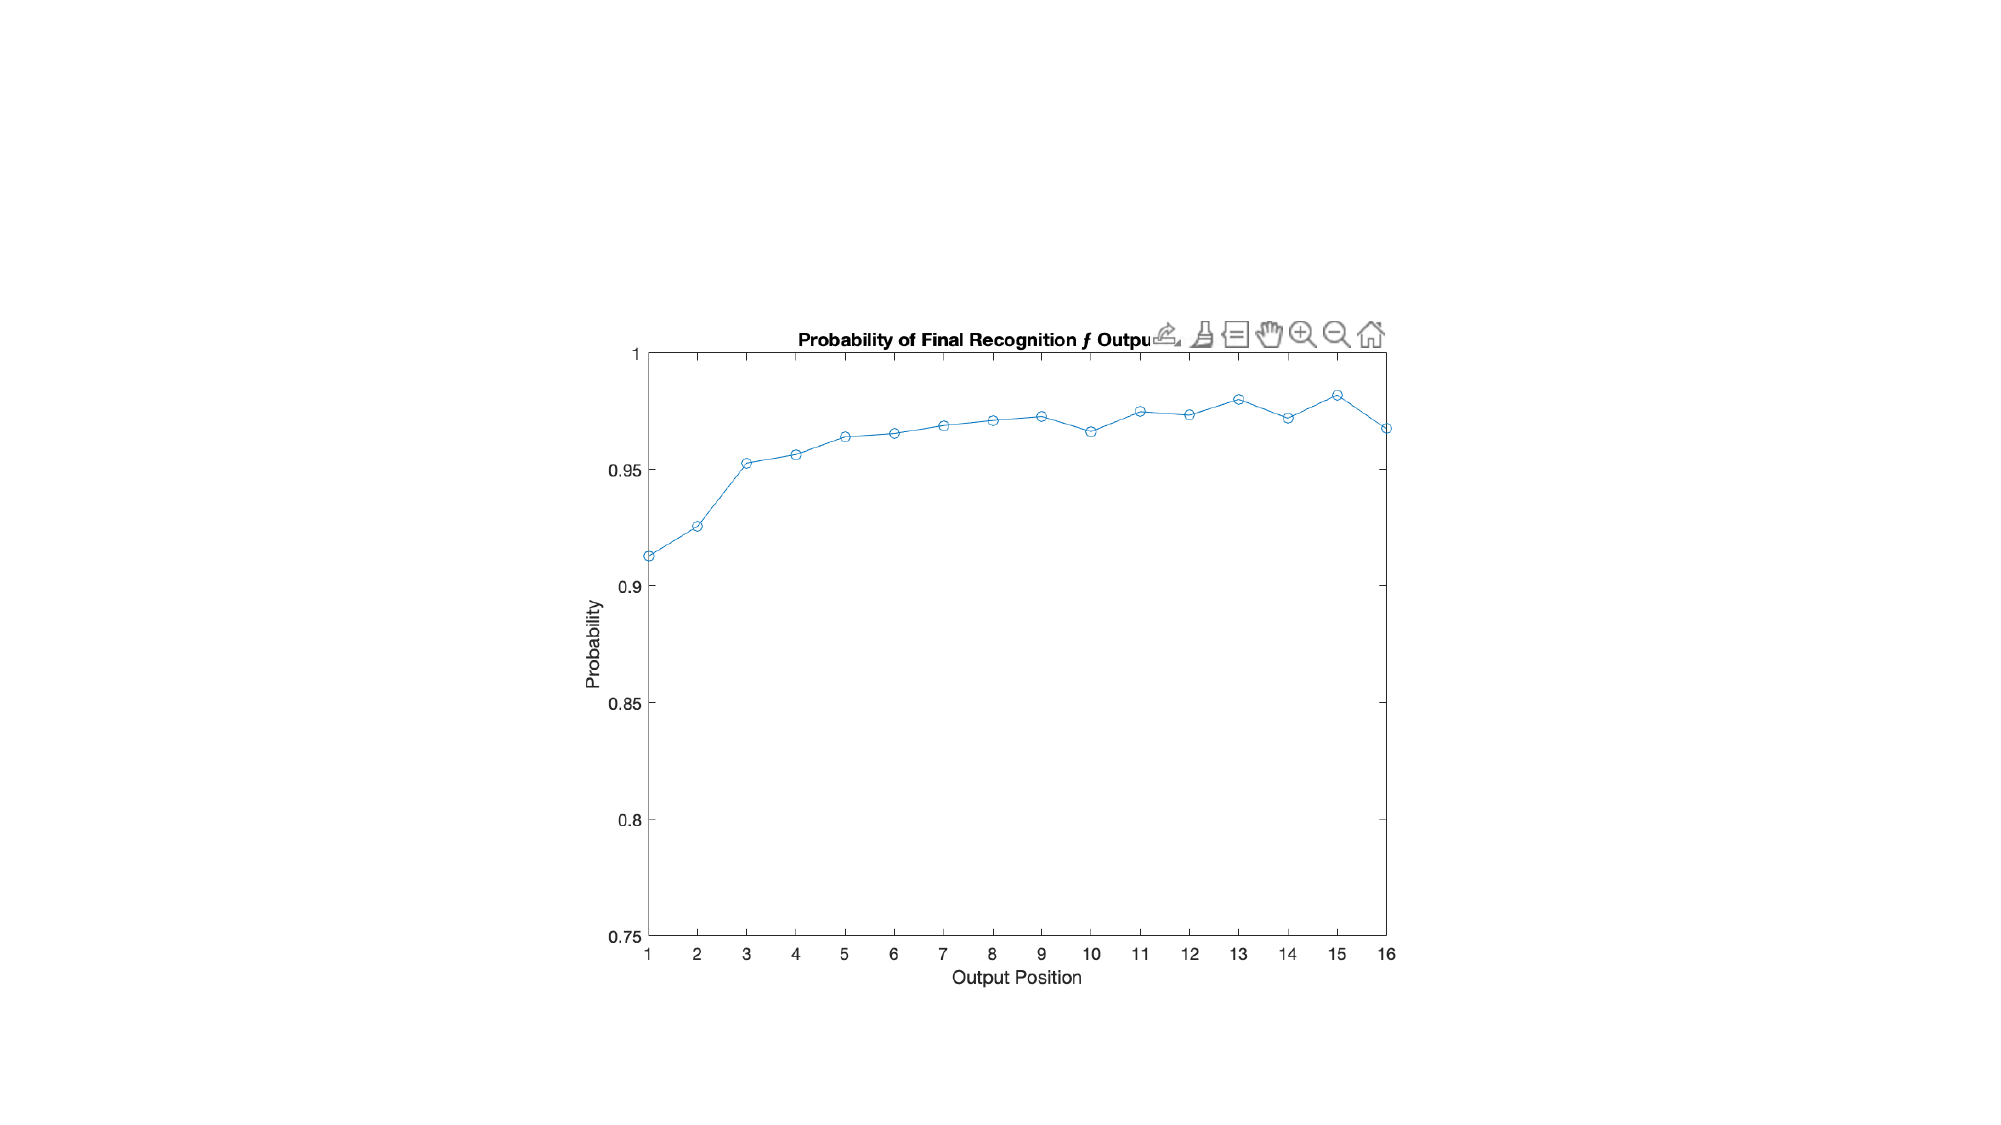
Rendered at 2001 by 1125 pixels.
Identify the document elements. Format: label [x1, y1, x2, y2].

list [524, 299, 1476, 1014]
